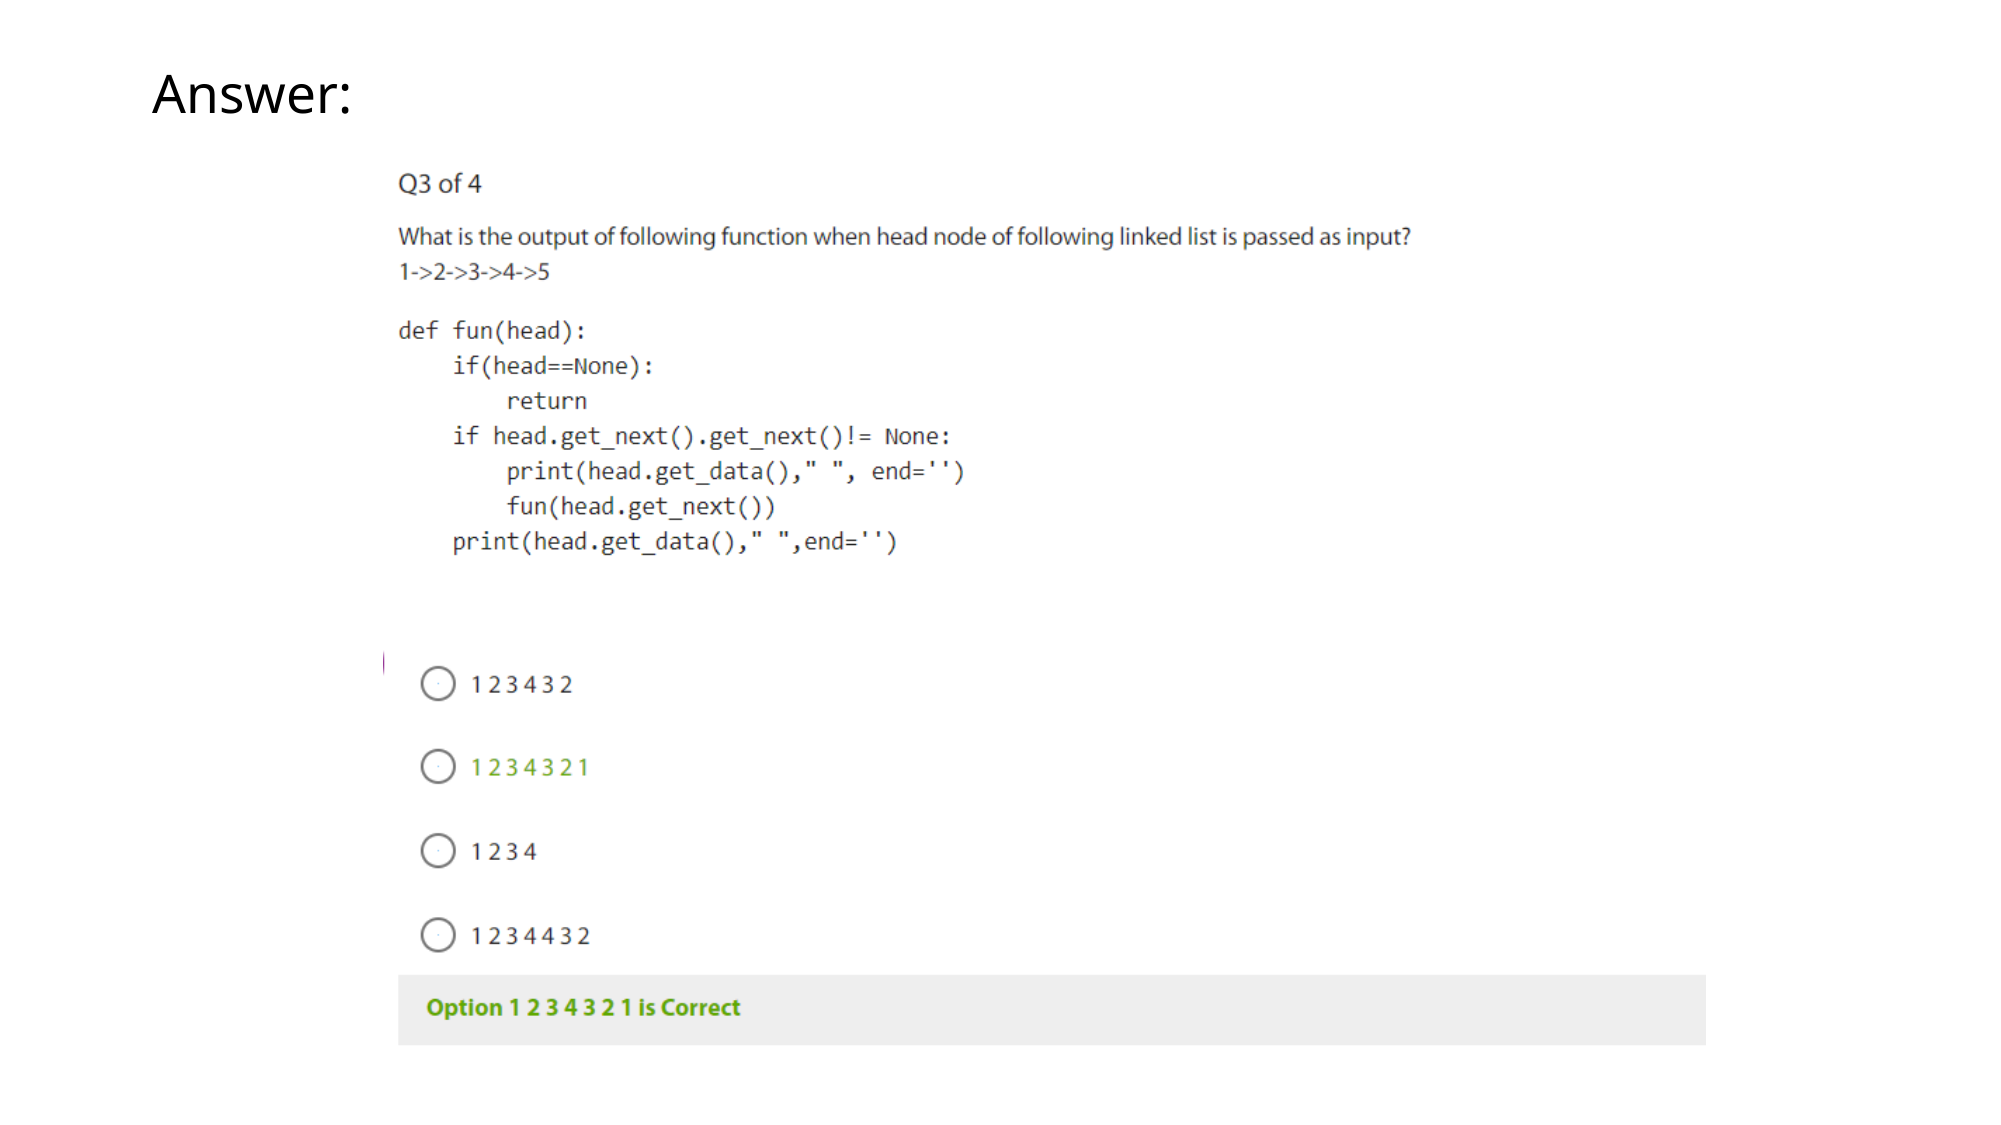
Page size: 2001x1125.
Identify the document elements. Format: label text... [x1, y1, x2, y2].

title Answer: [137, 59, 1863, 133]
picture [383, 148, 1706, 1065]
